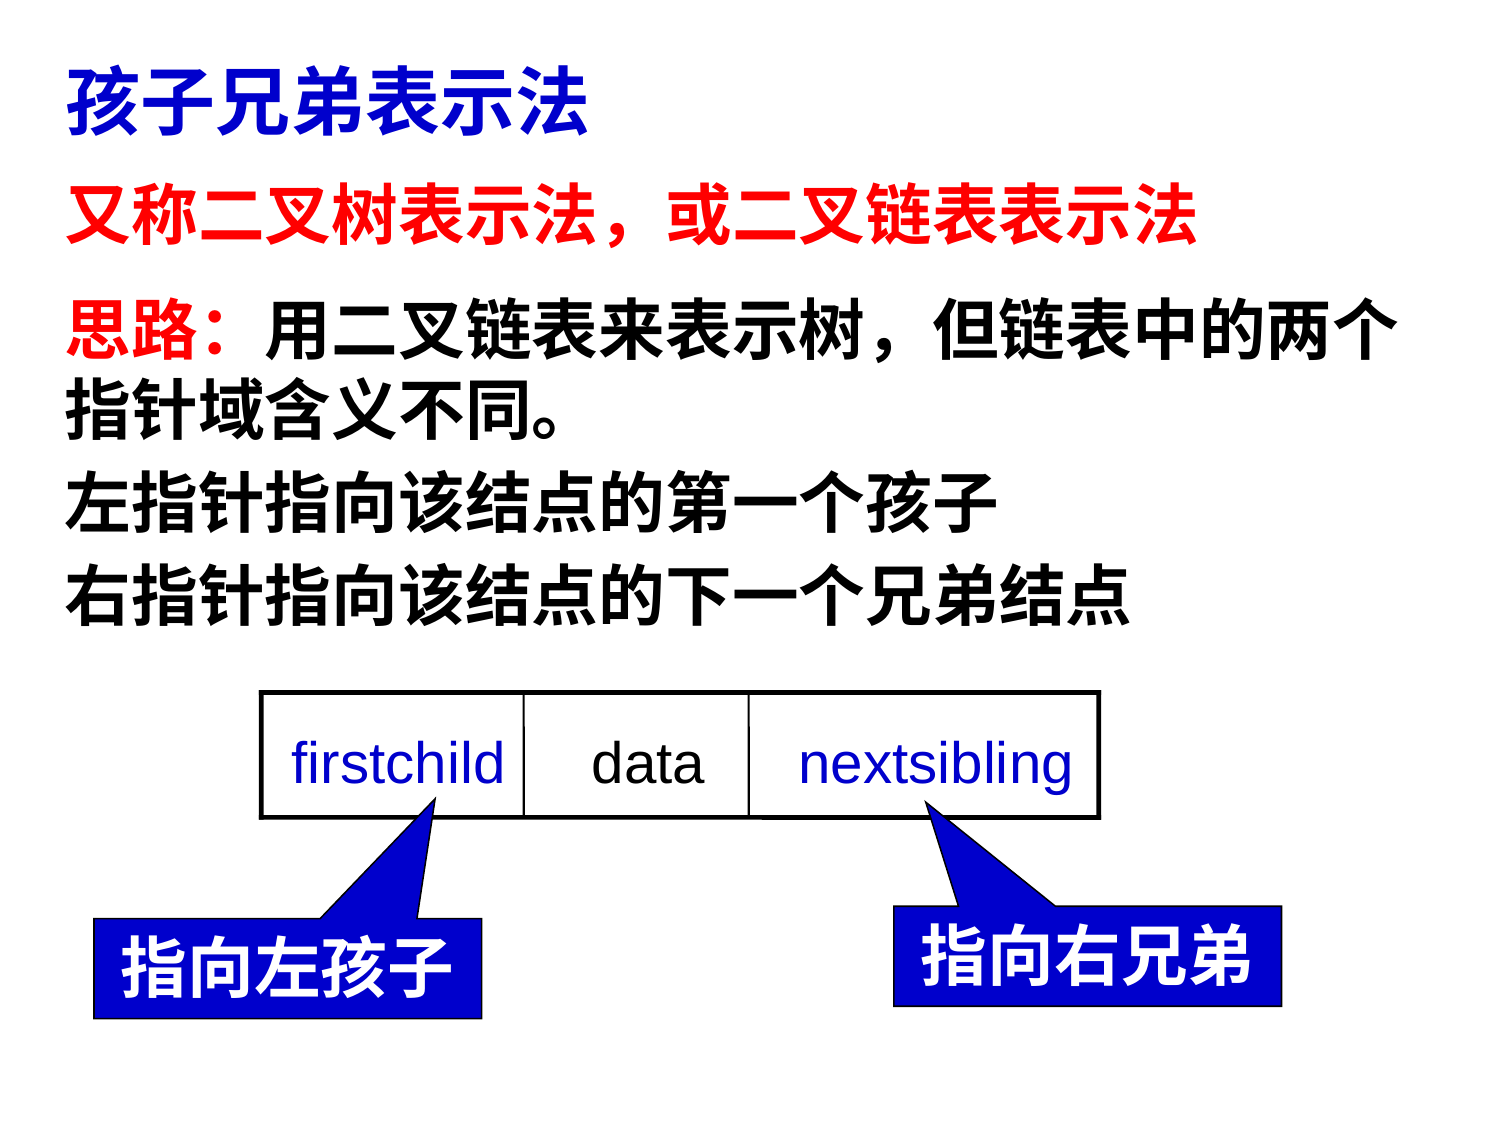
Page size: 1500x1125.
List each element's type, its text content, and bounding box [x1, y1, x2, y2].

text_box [260, 692, 1099, 818]
text_box 指向右兄弟 [893, 827, 1282, 1007]
title 孩子兄弟表示法 [50, 50, 850, 150]
text_box 又称二叉树表示法，或二叉链表表示法 思路：用二叉链表来表示树，但链表中的两个指针域含义不同。 左指针指向该结点的第一个孩子 右指针指向该结点的下一个兄弟结点 [50, 174, 1425, 642]
text_box 指向左孩子 [94, 827, 482, 1019]
